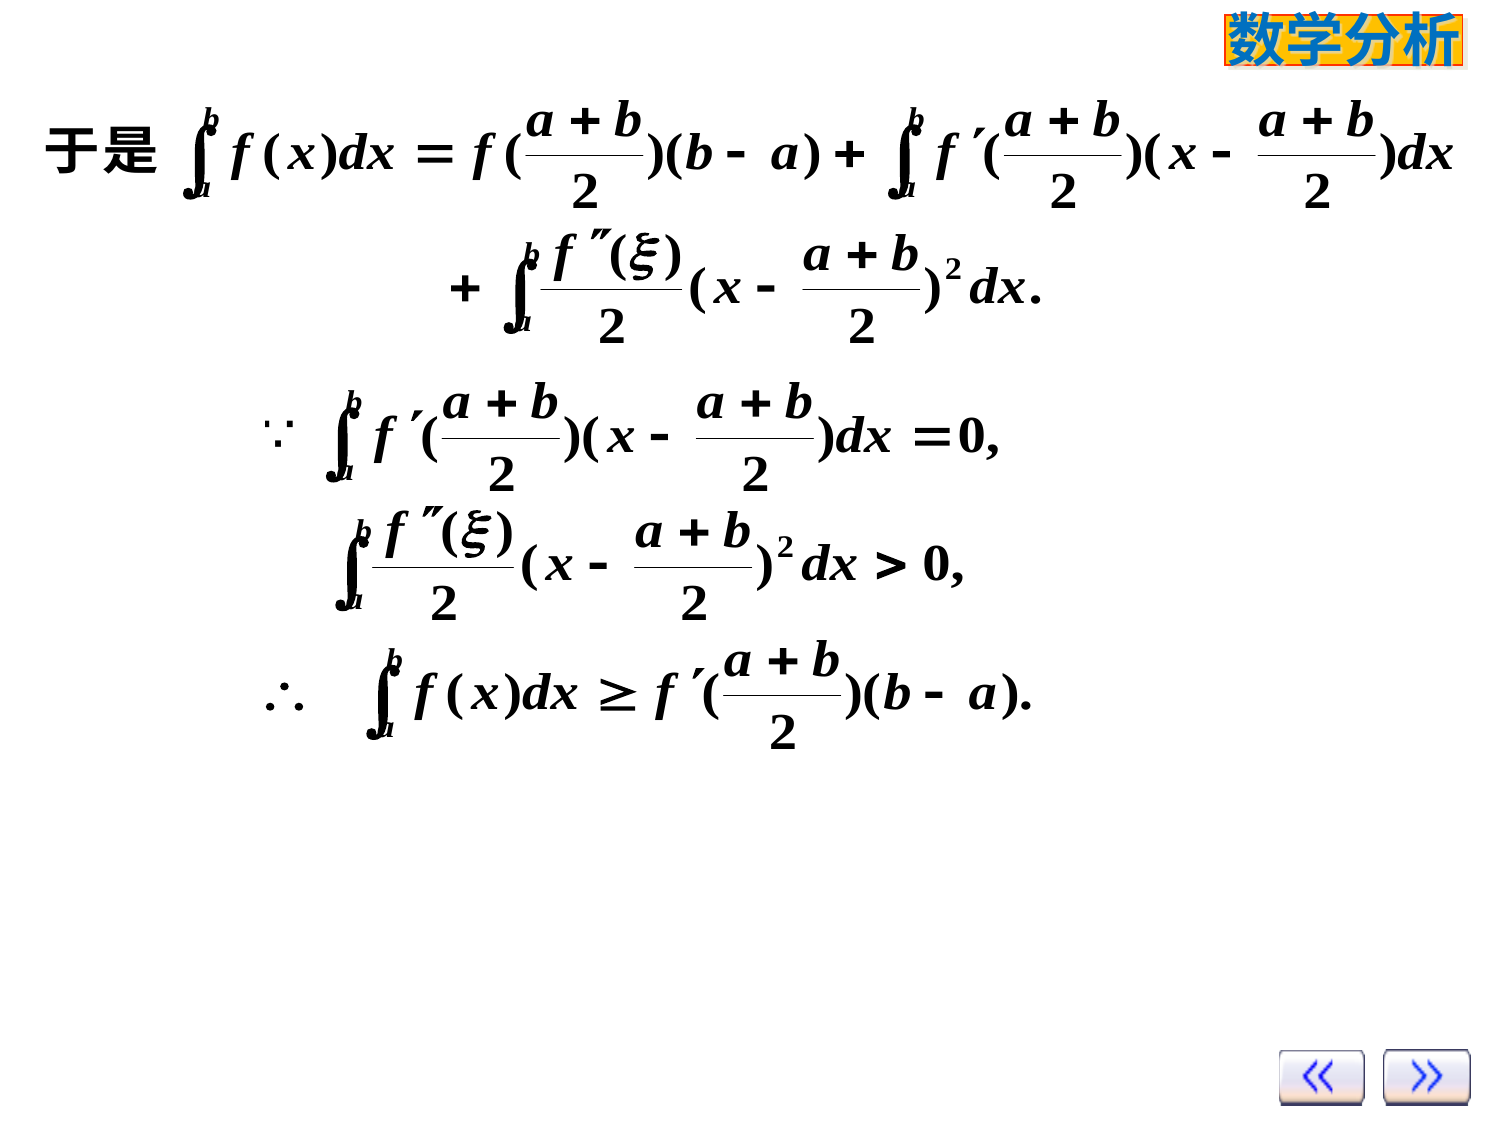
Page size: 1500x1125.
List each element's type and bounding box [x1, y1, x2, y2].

picture [1279, 1050, 1365, 1106]
picture [1383, 1049, 1471, 1106]
text_box [40, 89, 1459, 347]
text_box [265, 373, 1034, 753]
